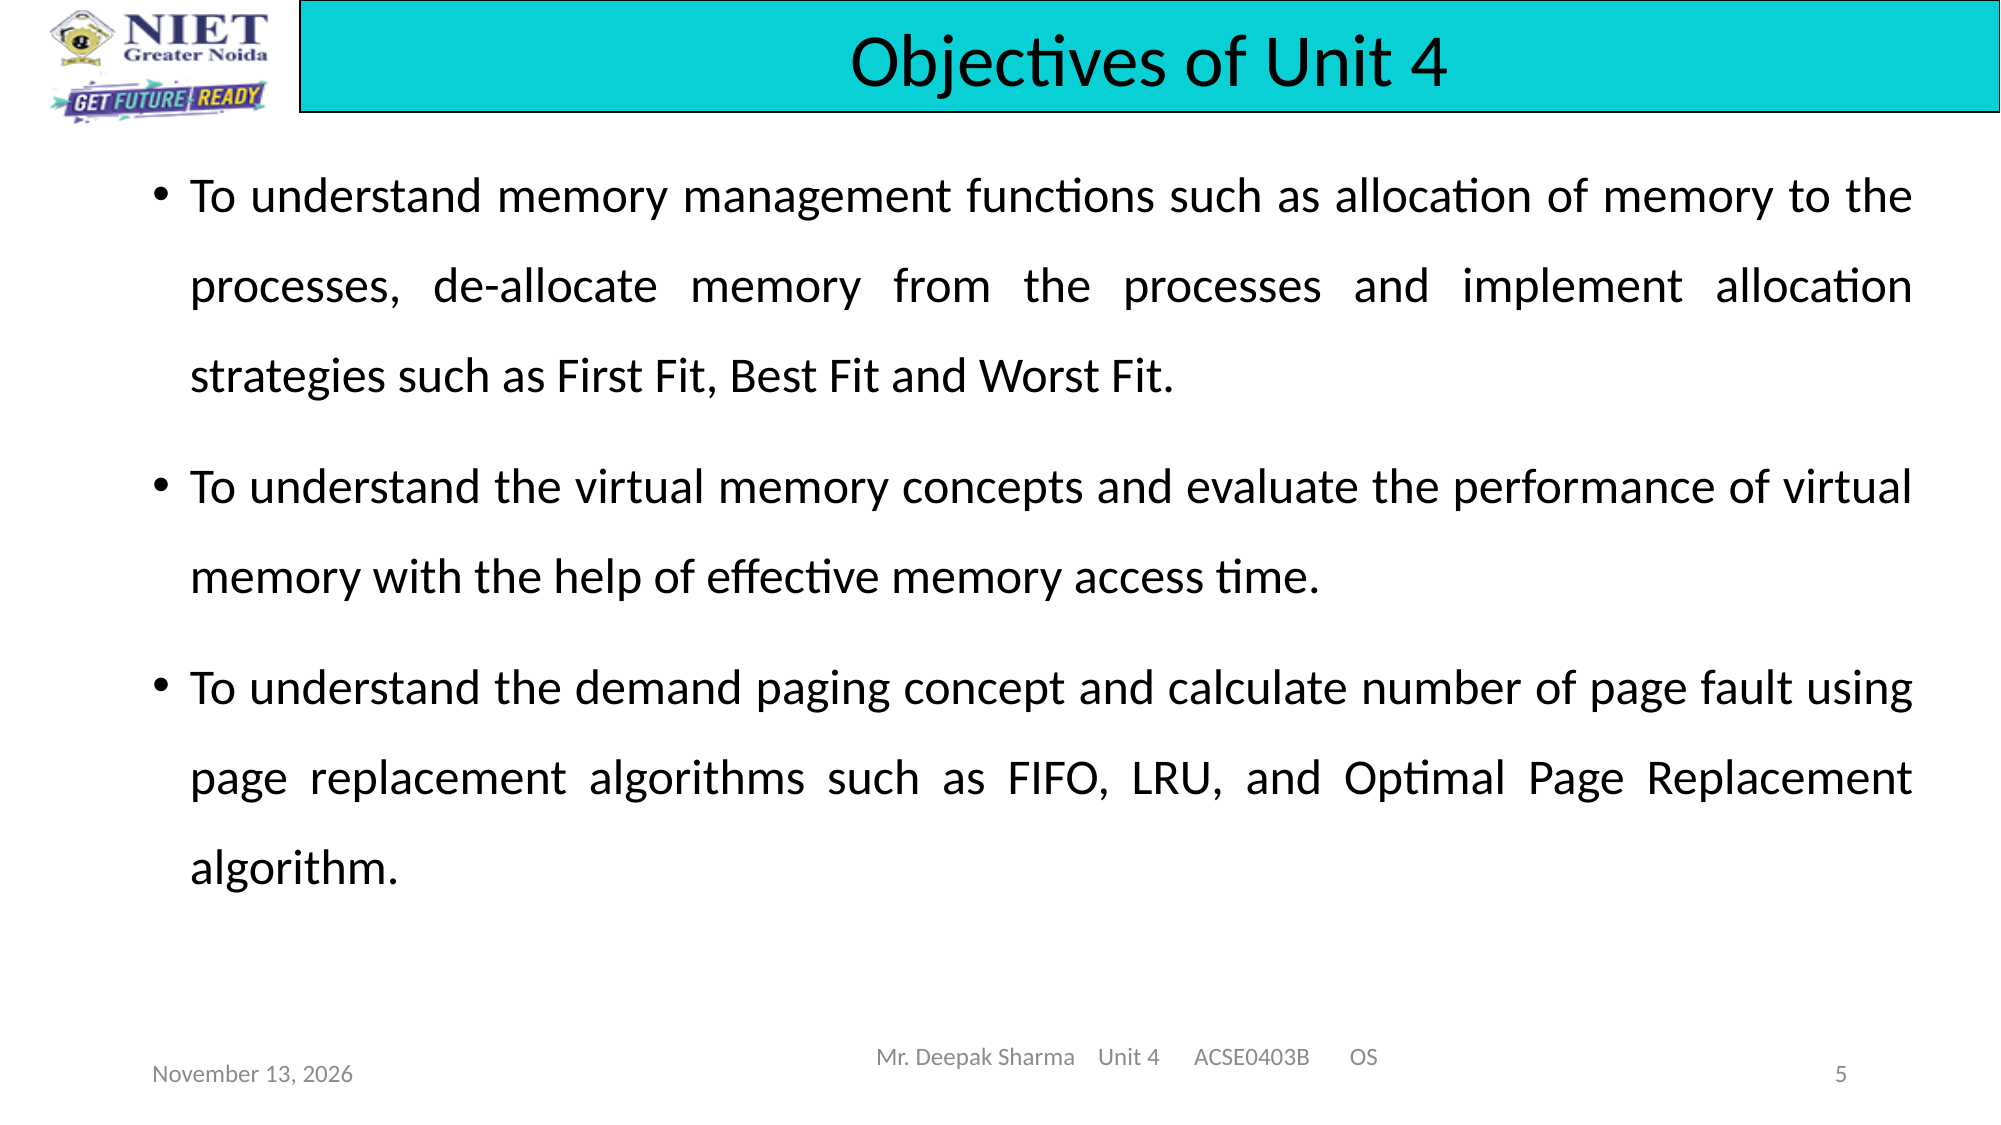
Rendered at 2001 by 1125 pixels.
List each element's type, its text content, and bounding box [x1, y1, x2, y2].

text_box Objectives of Unit 4 [317, 0, 2000, 113]
slide_number 5 [1412, 1042, 1863, 1103]
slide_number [137, 1042, 588, 1103]
list To understand memory management functions such as allocation of memory to the processes, de-allocate memory from the processes and implement allocation strategies such as First Fit, Best Fit and Worst Fit. To understand the virtual memory concepts and evaluate the performance of virtual memory with the help of effective memory access time. To understand the demand paging concept and calculate number of page fault using page replacement algorithms such as FIFO, LRU, and Optimal Page Replacement algorithm. [137, 125, 1930, 949]
footer Mr. Deepak Sharma Unit 4 ACSE0403B OS [616, 1025, 1650, 1085]
picture [0, 0, 317, 134]
